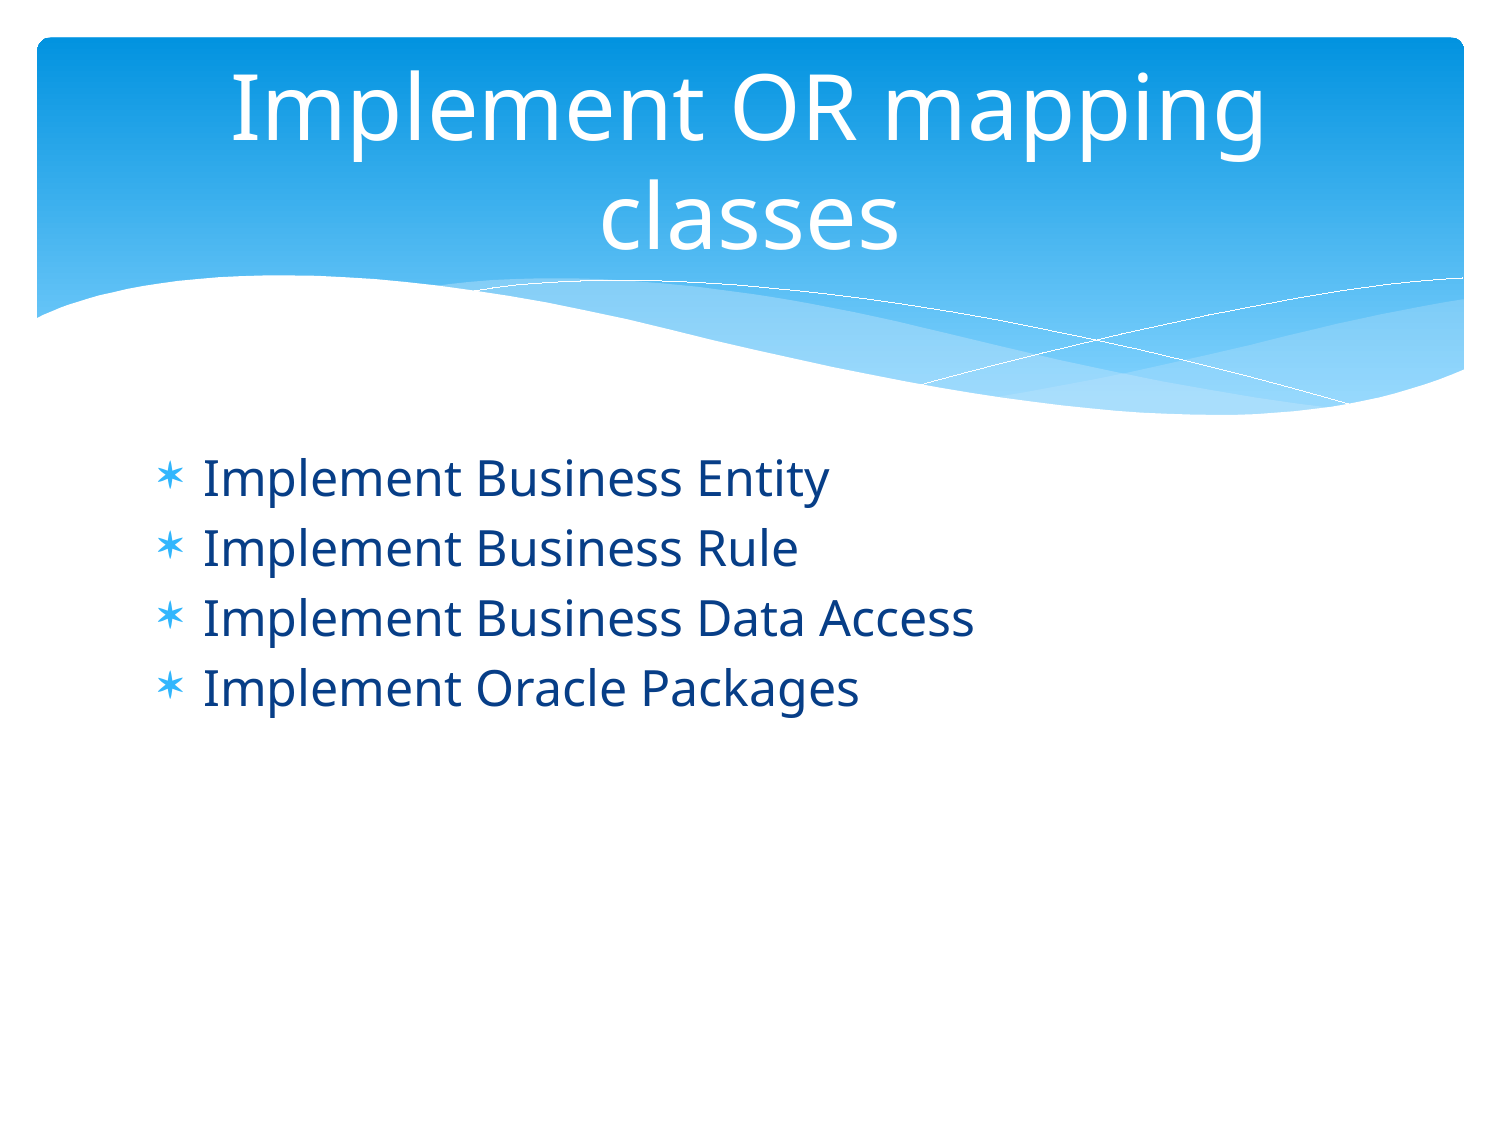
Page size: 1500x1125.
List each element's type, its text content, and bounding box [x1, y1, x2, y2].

list Implement Business Entity Implement Business Rule Implement Business Data Access Implement Oracle Packages [143, 438, 1359, 1005]
title Implement OR mapping classes [75, 55, 1425, 261]
